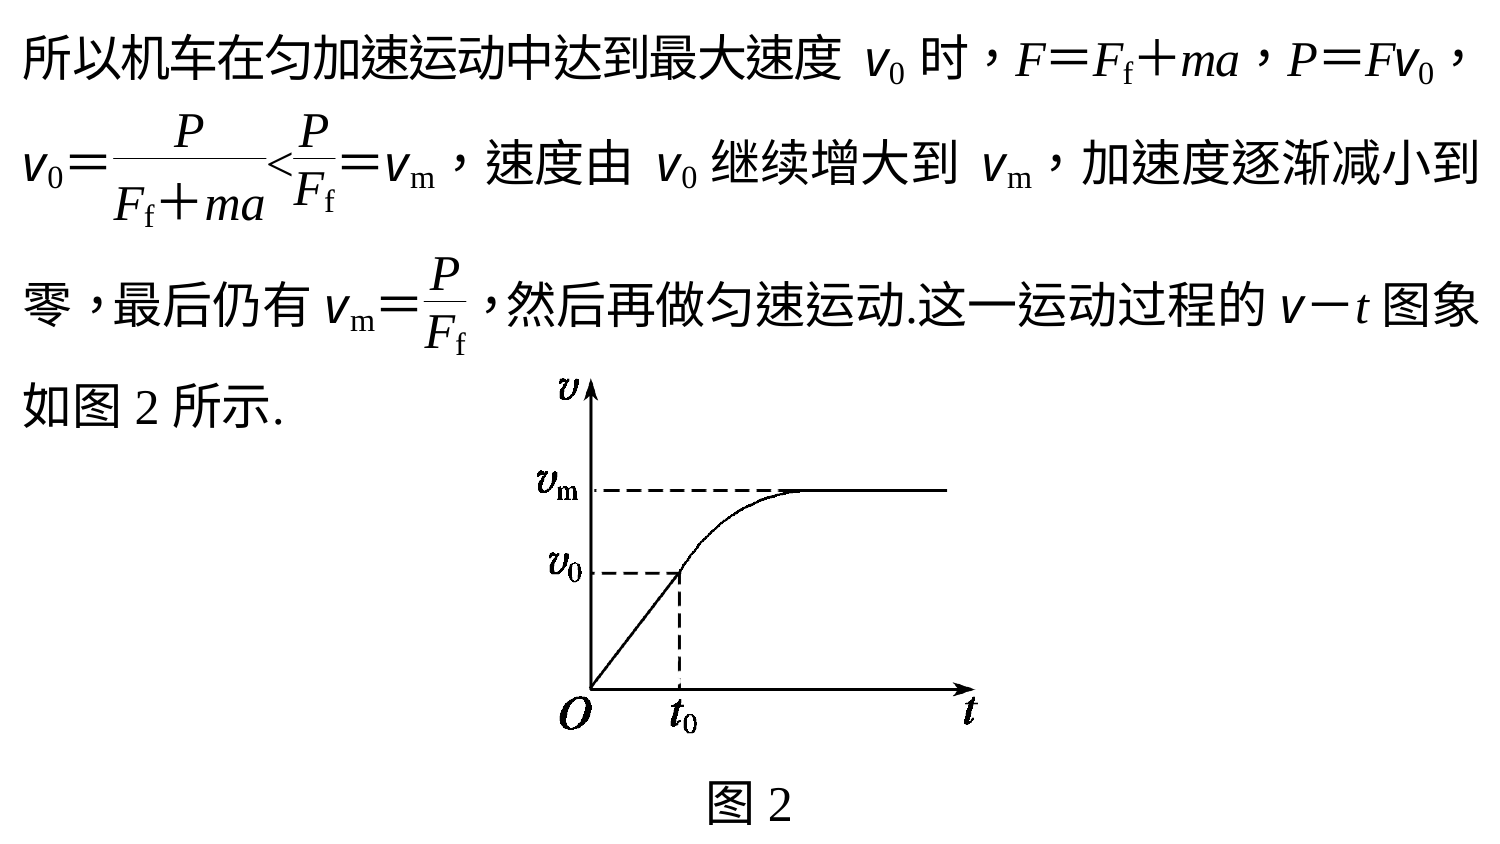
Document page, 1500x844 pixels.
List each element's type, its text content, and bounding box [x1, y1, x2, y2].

picture [526, 368, 985, 736]
text_box 图2 [37, 733, 1462, 839]
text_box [21, 13, 1482, 448]
